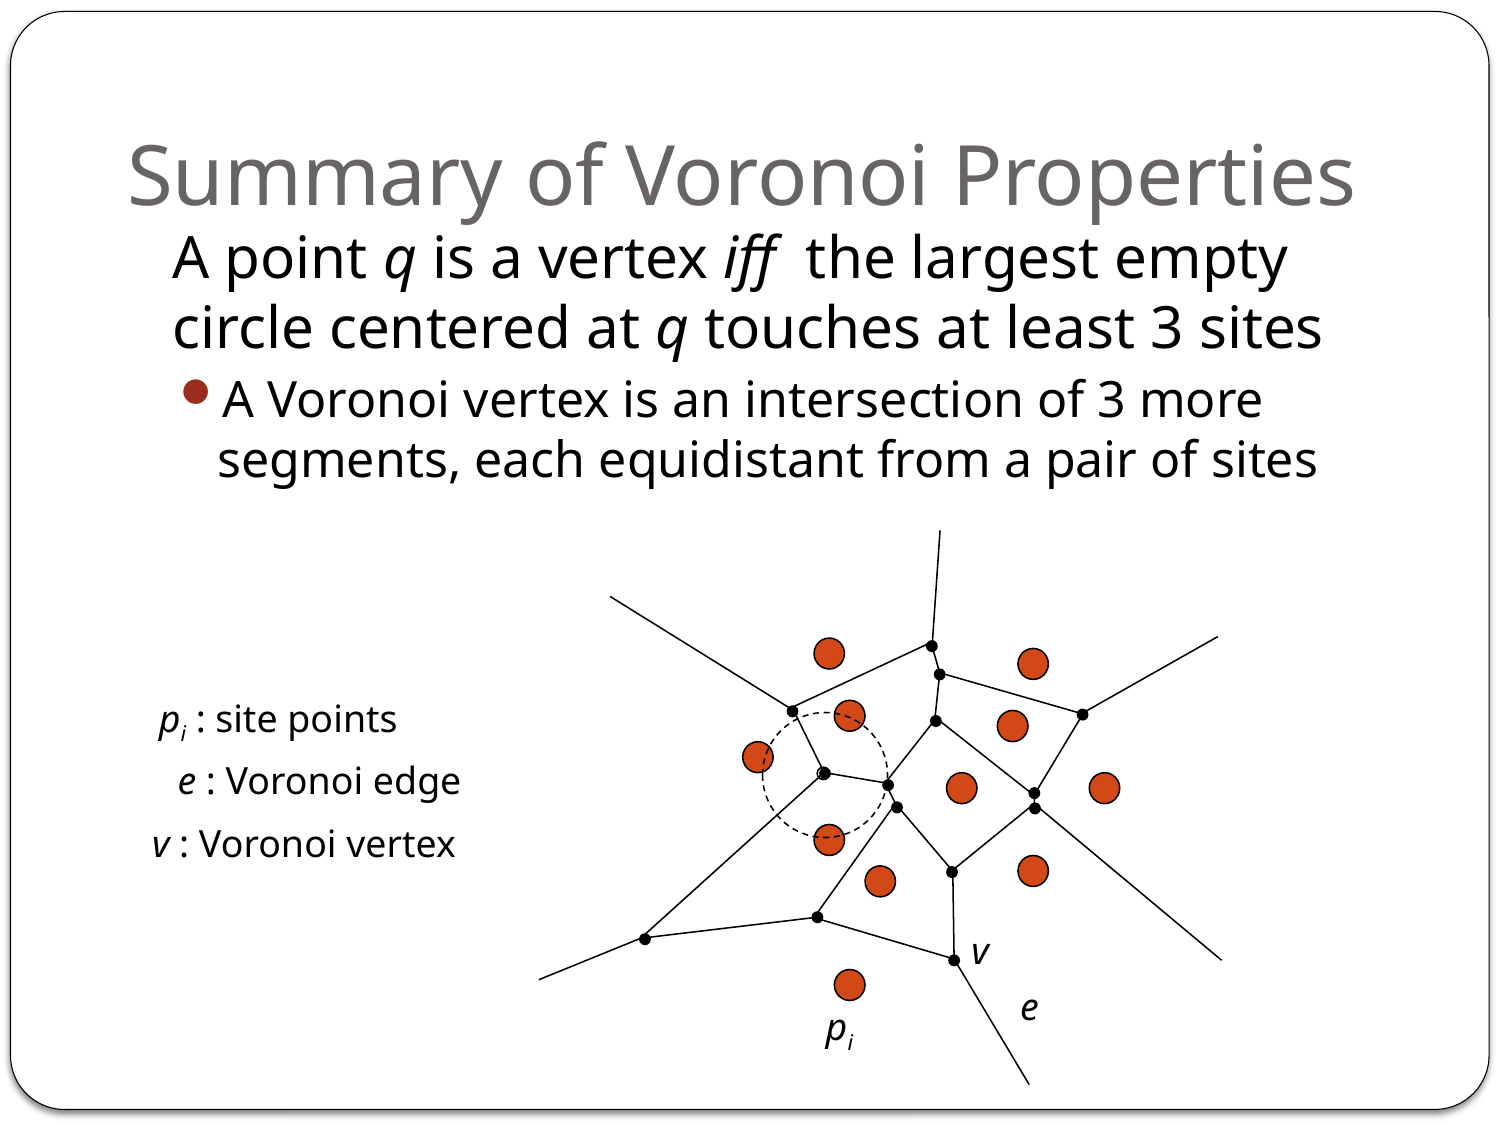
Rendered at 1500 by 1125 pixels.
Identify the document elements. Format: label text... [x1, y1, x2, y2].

text_box e : Voronoi edge [162, 749, 477, 810]
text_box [638, 639, 1089, 967]
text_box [538, 530, 1222, 1085]
text_box pi : site points [144, 687, 414, 754]
text_box v : Voronoi vertex [137, 812, 532, 873]
list A point q is a vertex iff the largest empty circle centered at q touches at least 3 sites A Voronoi vertex is an intersection of 3 more segments, each equidistant from a pair of sites [112, 212, 1388, 888]
title Summary of Voronoi Properties [112, 50, 1388, 212]
